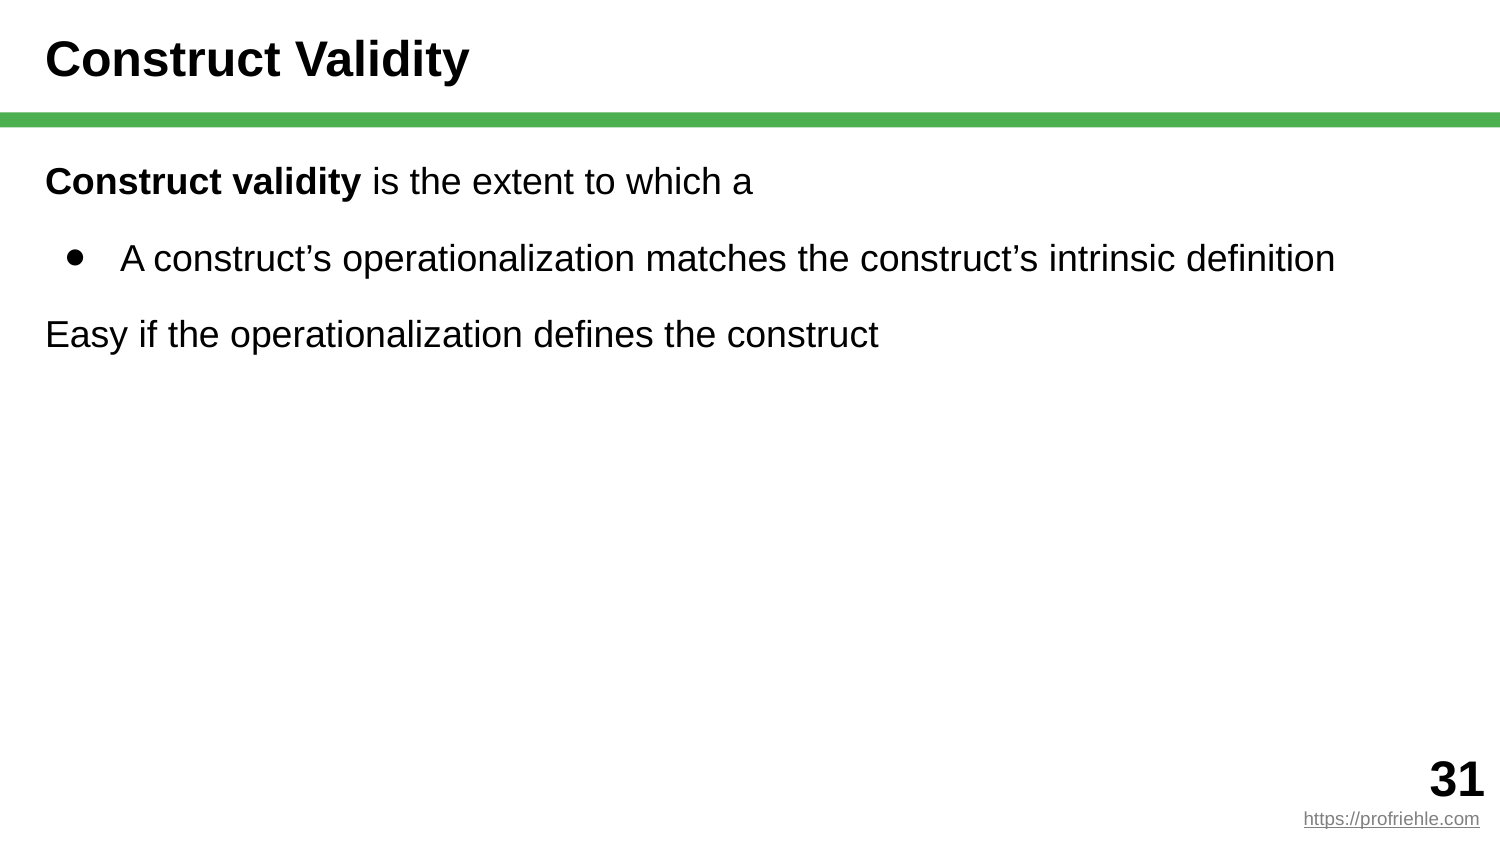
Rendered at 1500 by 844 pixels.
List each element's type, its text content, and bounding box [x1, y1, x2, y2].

title Construct Validity [0, 0, 1500, 113]
slide_number ‹#› https://profriehle.com [1200, 724, 1500, 844]
list Construct validity is the extent to which a A construct’s operationalization matches the construct’s intrinsic definition Easy if the operationalization defines the construct [45, 150, 1455, 825]
